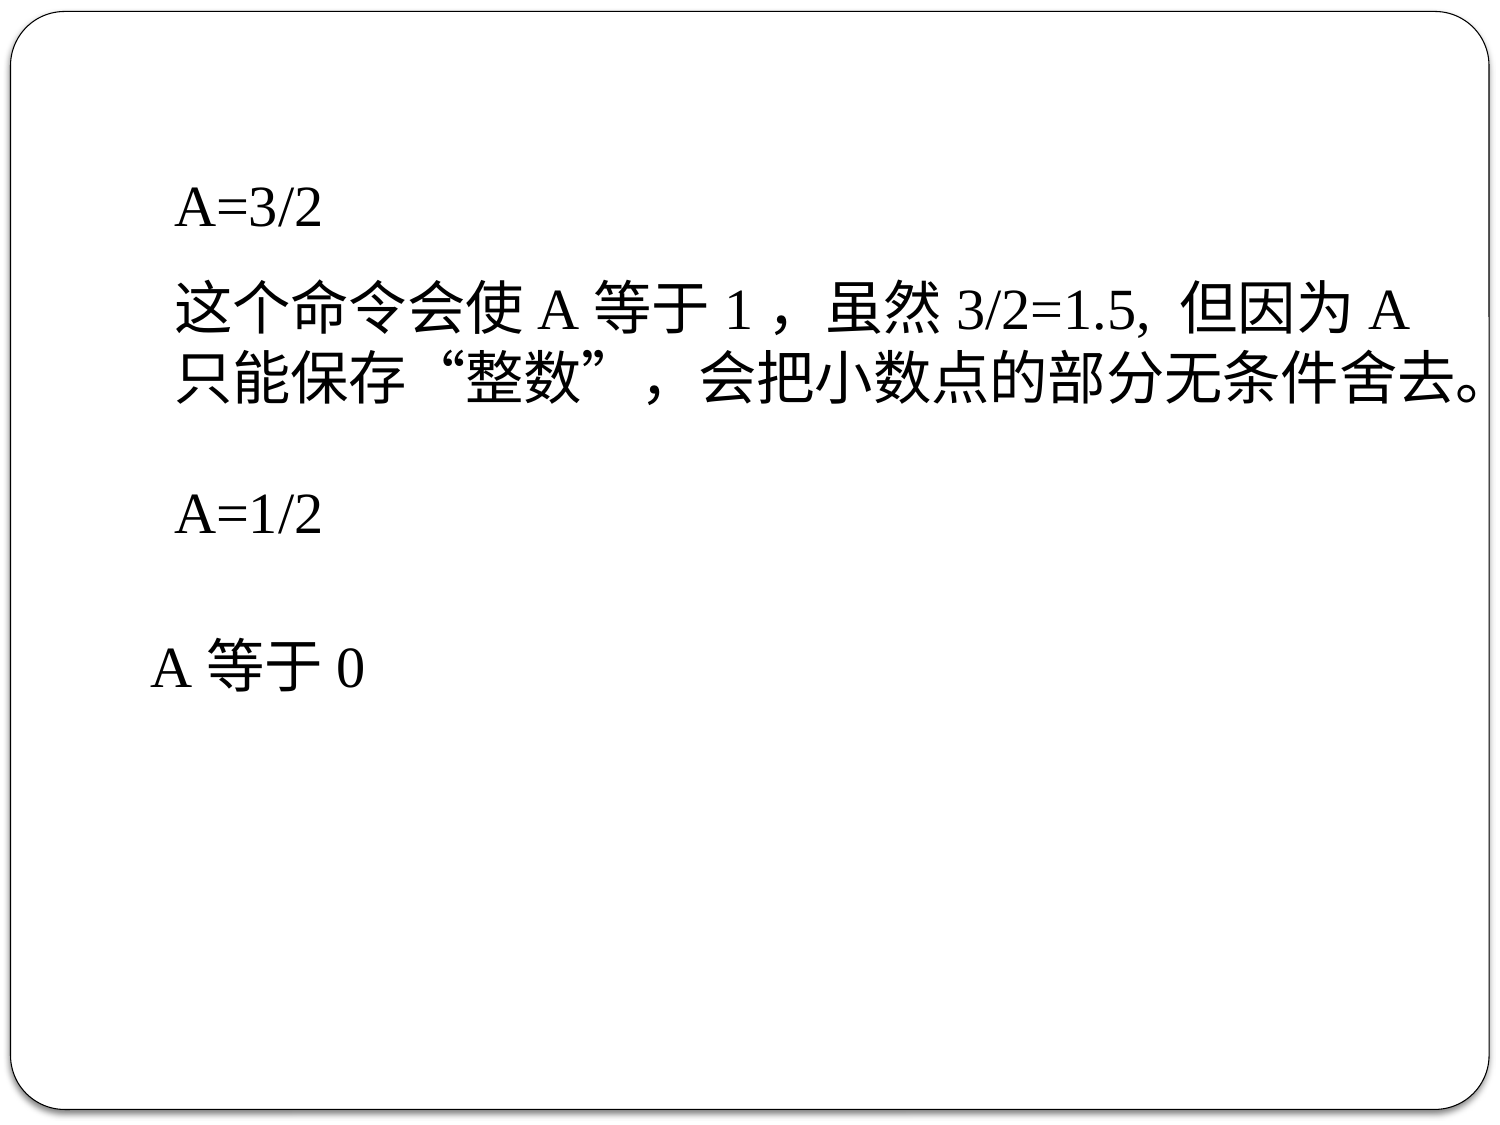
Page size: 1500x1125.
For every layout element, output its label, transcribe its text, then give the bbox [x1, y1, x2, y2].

text_box A等于0 [135, 621, 1447, 707]
text_box A=1/2 [159, 468, 1329, 553]
text_box 这个命令会使A等于1，虽然3/2=1.5, 但因为A只能保存“整数”，会把小数点的部分无条件舍去。 [159, 263, 1471, 419]
text_box A=3/2 [159, 160, 1329, 246]
